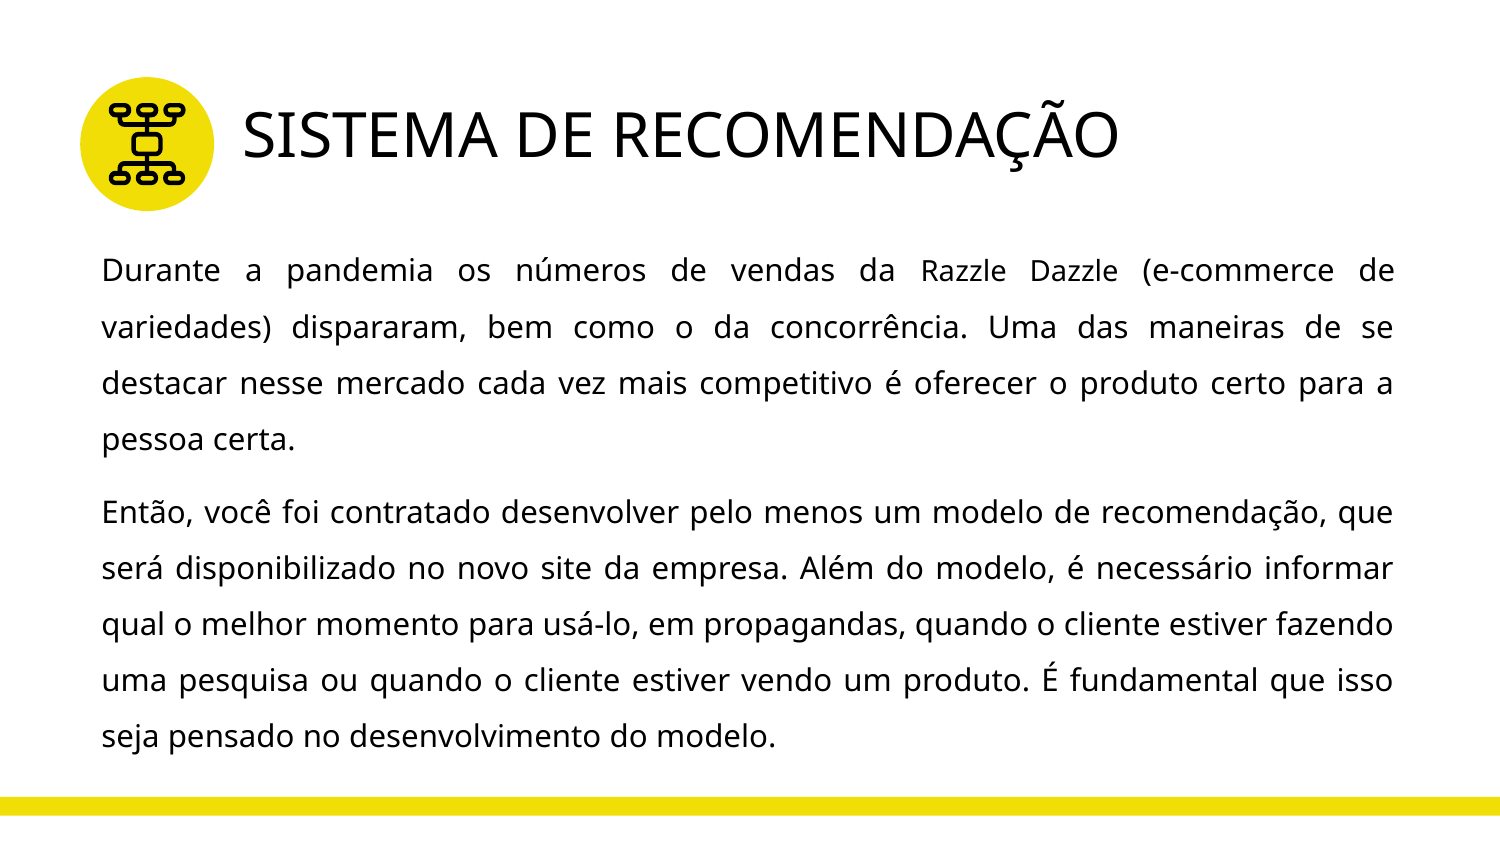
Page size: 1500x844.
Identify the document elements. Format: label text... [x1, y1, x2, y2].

list Durante a pandemia os números de vendas da Razzle Dazzle (e-commerce de variedades) dispararam, bem como o da concorrência. Uma das maneiras de se destacar nesse mercado cada vez mais competitivo é oferecer o produto certo para a pessoa certa. Então, você foi contratado desenvolver pelo menos um modelo de recomendação, que será disponibilizado no novo site da empresa. Além do modelo, é necessário informar qual o melhor momento para usá-lo, em propagandas, quando o cliente estiver fazendo uma pesquisa ou quando o cliente estiver vendo um produto. É fundamental que isso seja pensado no desenvolvimento do modelo. [90, 226, 1407, 696]
title SISTEMA DE RECOMENDAÇÃO [231, 63, 1427, 211]
text_box [80, 77, 215, 212]
text_box [108, 103, 186, 186]
